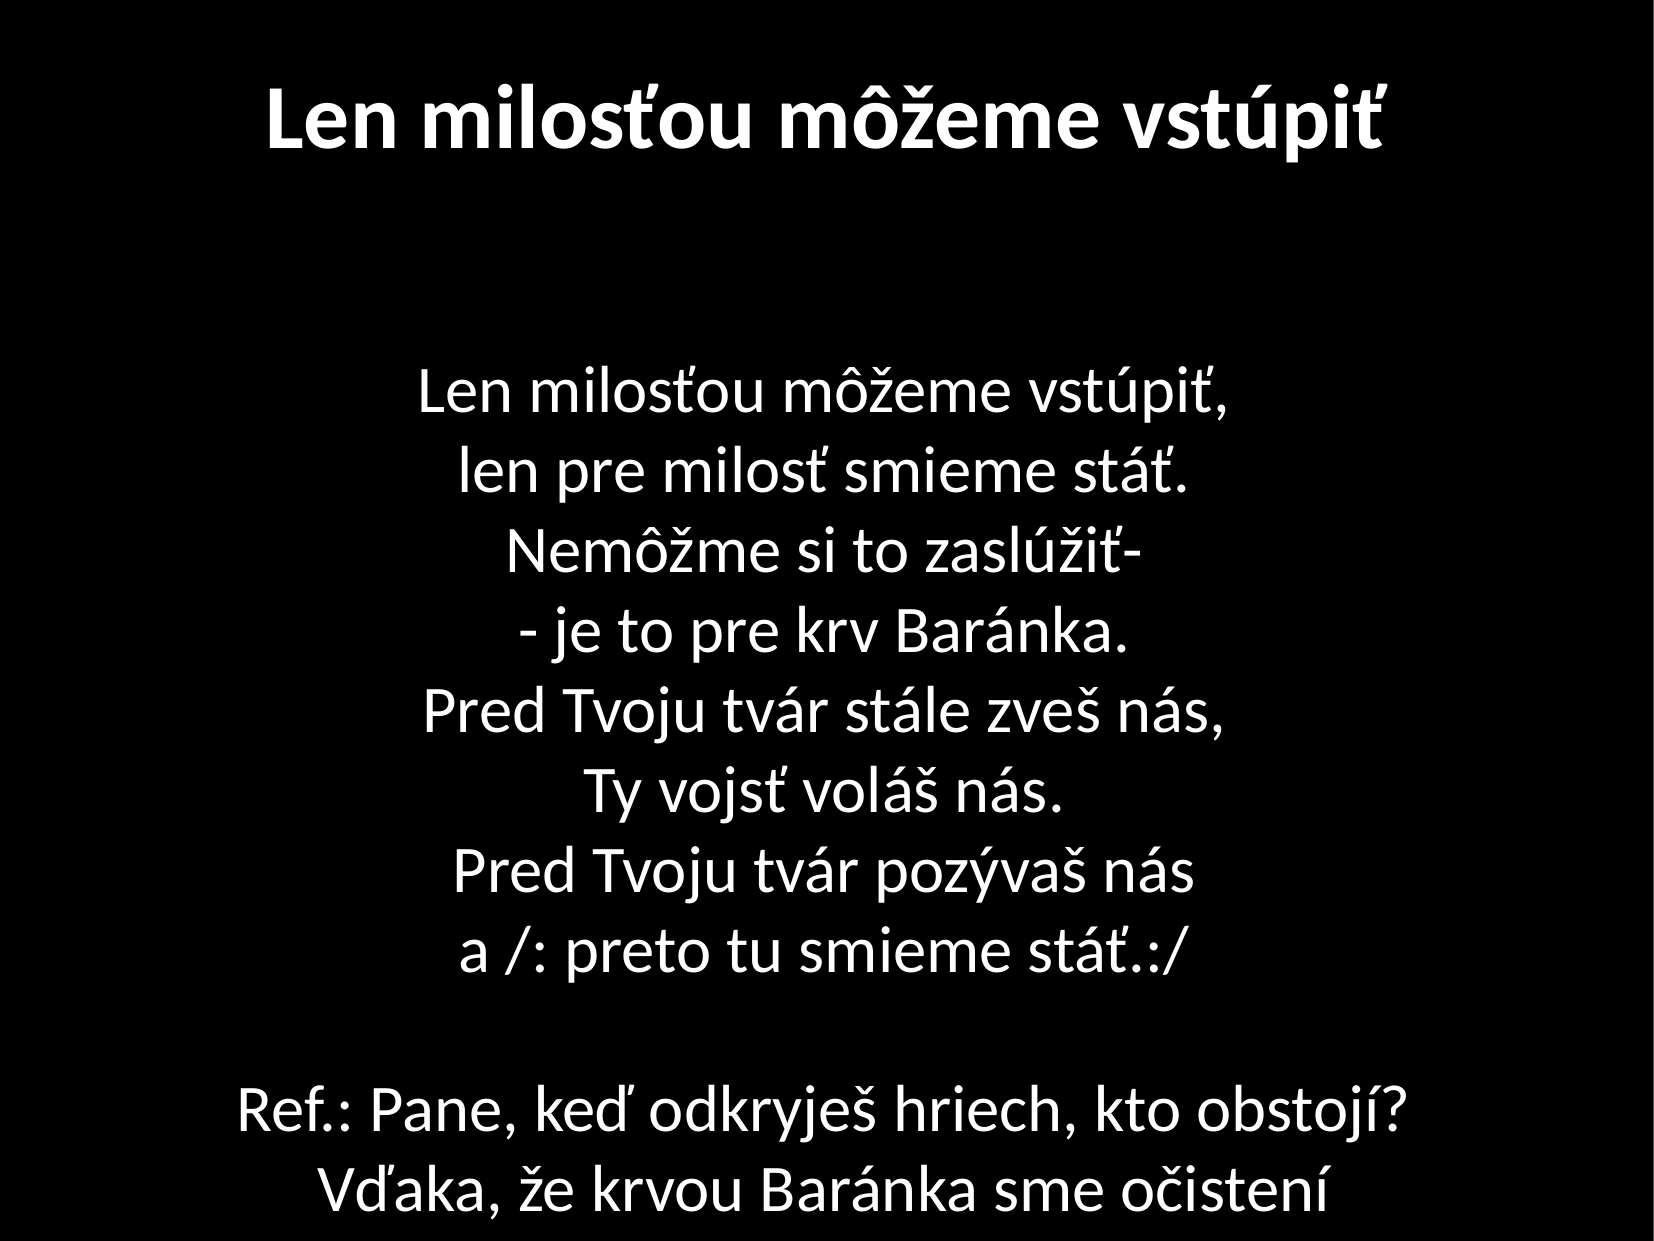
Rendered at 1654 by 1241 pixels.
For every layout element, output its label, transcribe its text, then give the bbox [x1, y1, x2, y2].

text_box Len milosťou môžeme vstúpiť, len pre milosť smieme stáť. Nemôžme si to zaslúžiť- - je to pre krv Baránka. Pred Tvoju tvár stále zveš nás, Ty vojsť voláš nás. Pred Tvoju tvár pozývaš nás a /: preto tu smieme stáť.:/ Ref.: Pane, keď odkryješ hriech, kto obstojí? Vďaka, že krvou Baránka sme očistení [87, 258, 1576, 1077]
text_box Len milosťou môžeme vstúpiť [82, 49, 1571, 257]
picture [0, 0, 1654, 1241]
